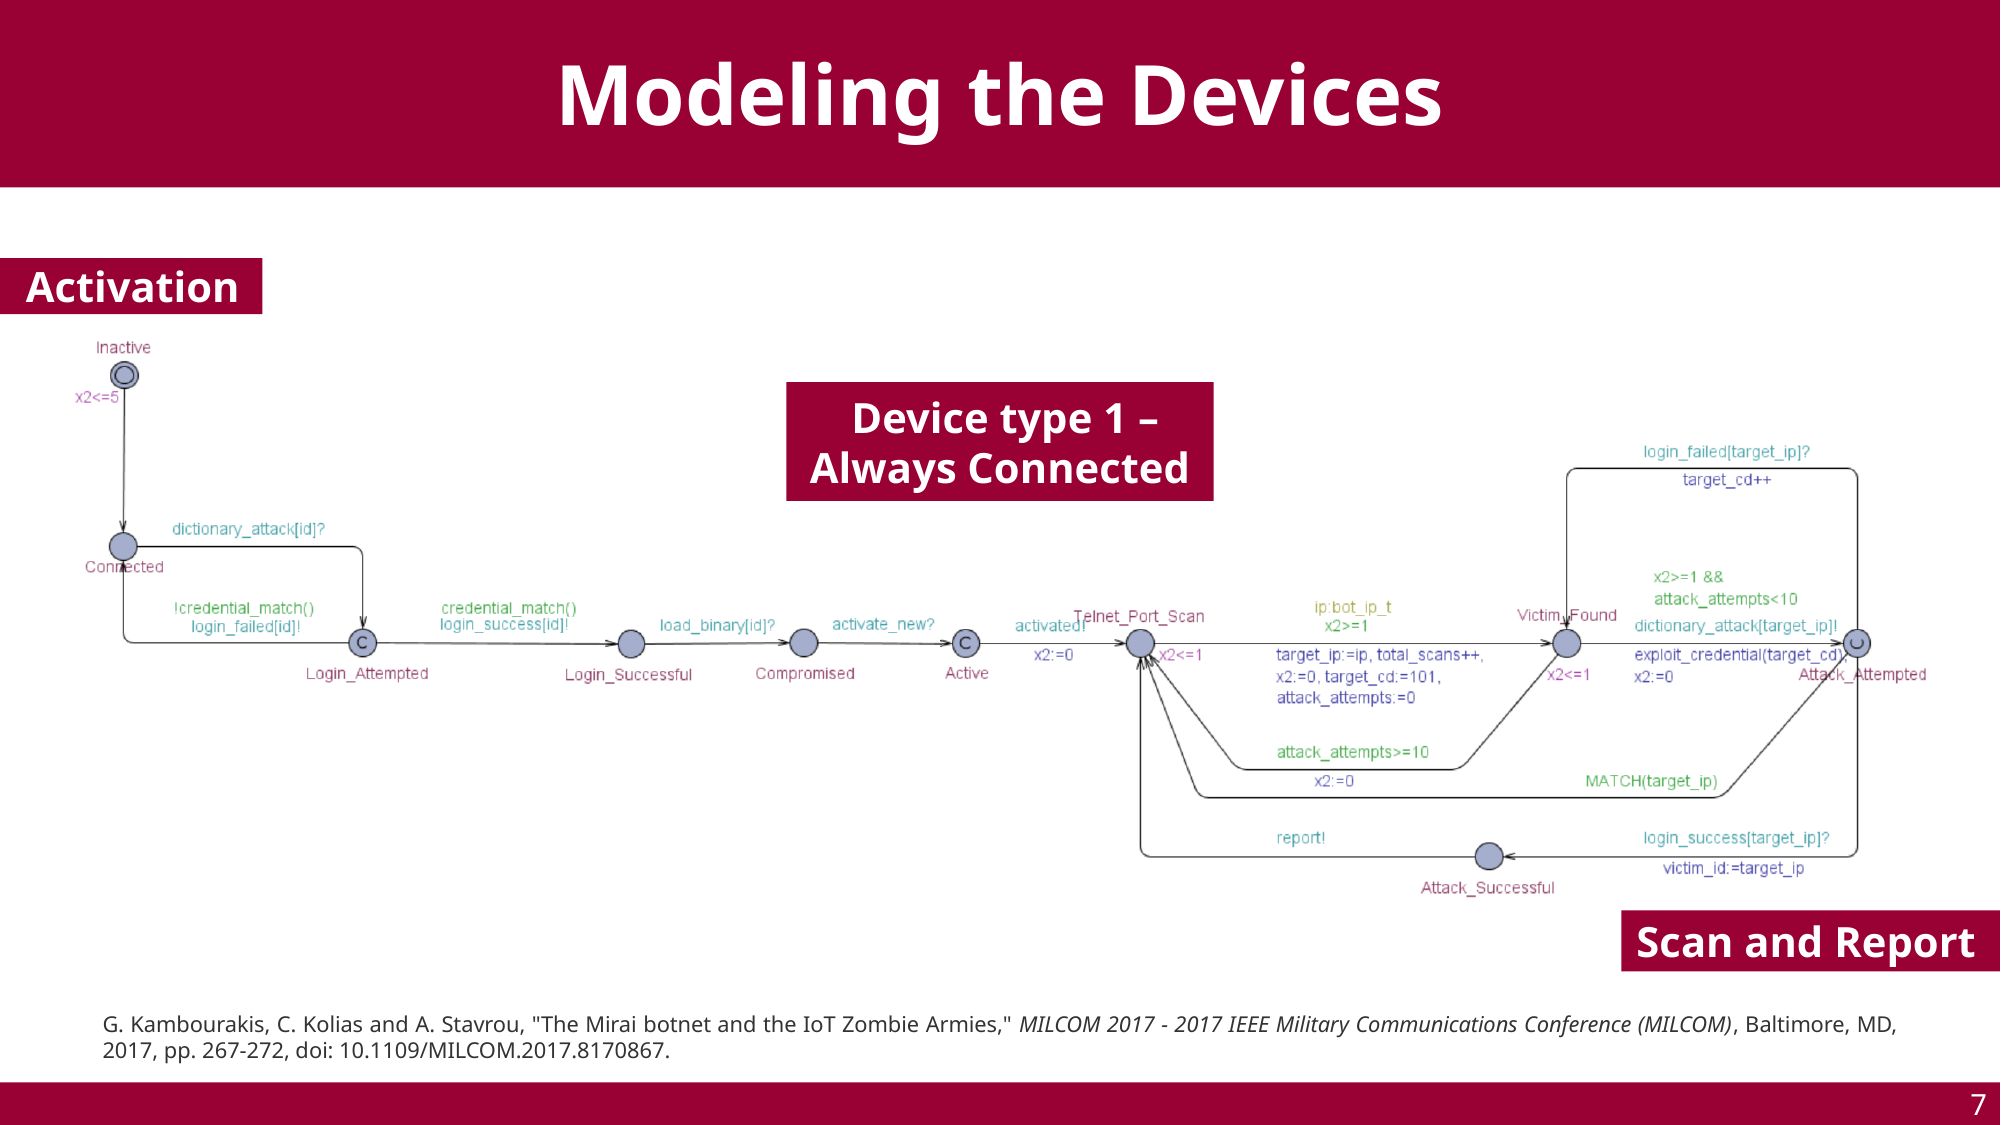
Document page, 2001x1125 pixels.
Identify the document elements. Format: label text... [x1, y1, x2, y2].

text_box Device type 1 – Always Connected [942, 382, 1214, 388]
text_box [0, 1082, 1955, 1125]
text_box Scan and Report [1621, 910, 2000, 972]
text_box Modeling the Devices [0, 0, 2000, 188]
text_box 7 [1955, 1078, 2000, 1125]
text_box G. Kambourakis, C. Kolias and A. Stavrou, "The Mirai botnet and the IoT Zombie Armies," MILCOM 2017 - 2017 IEEE Military Communications Conference (MILCOM), Baltimore, MD, 2017, pp. 267-272, doi: 10.1109/MILCOM.2017.8170867. [87, 1002, 1913, 1071]
picture [75, 317, 1926, 905]
text_box Activation [0, 258, 263, 315]
